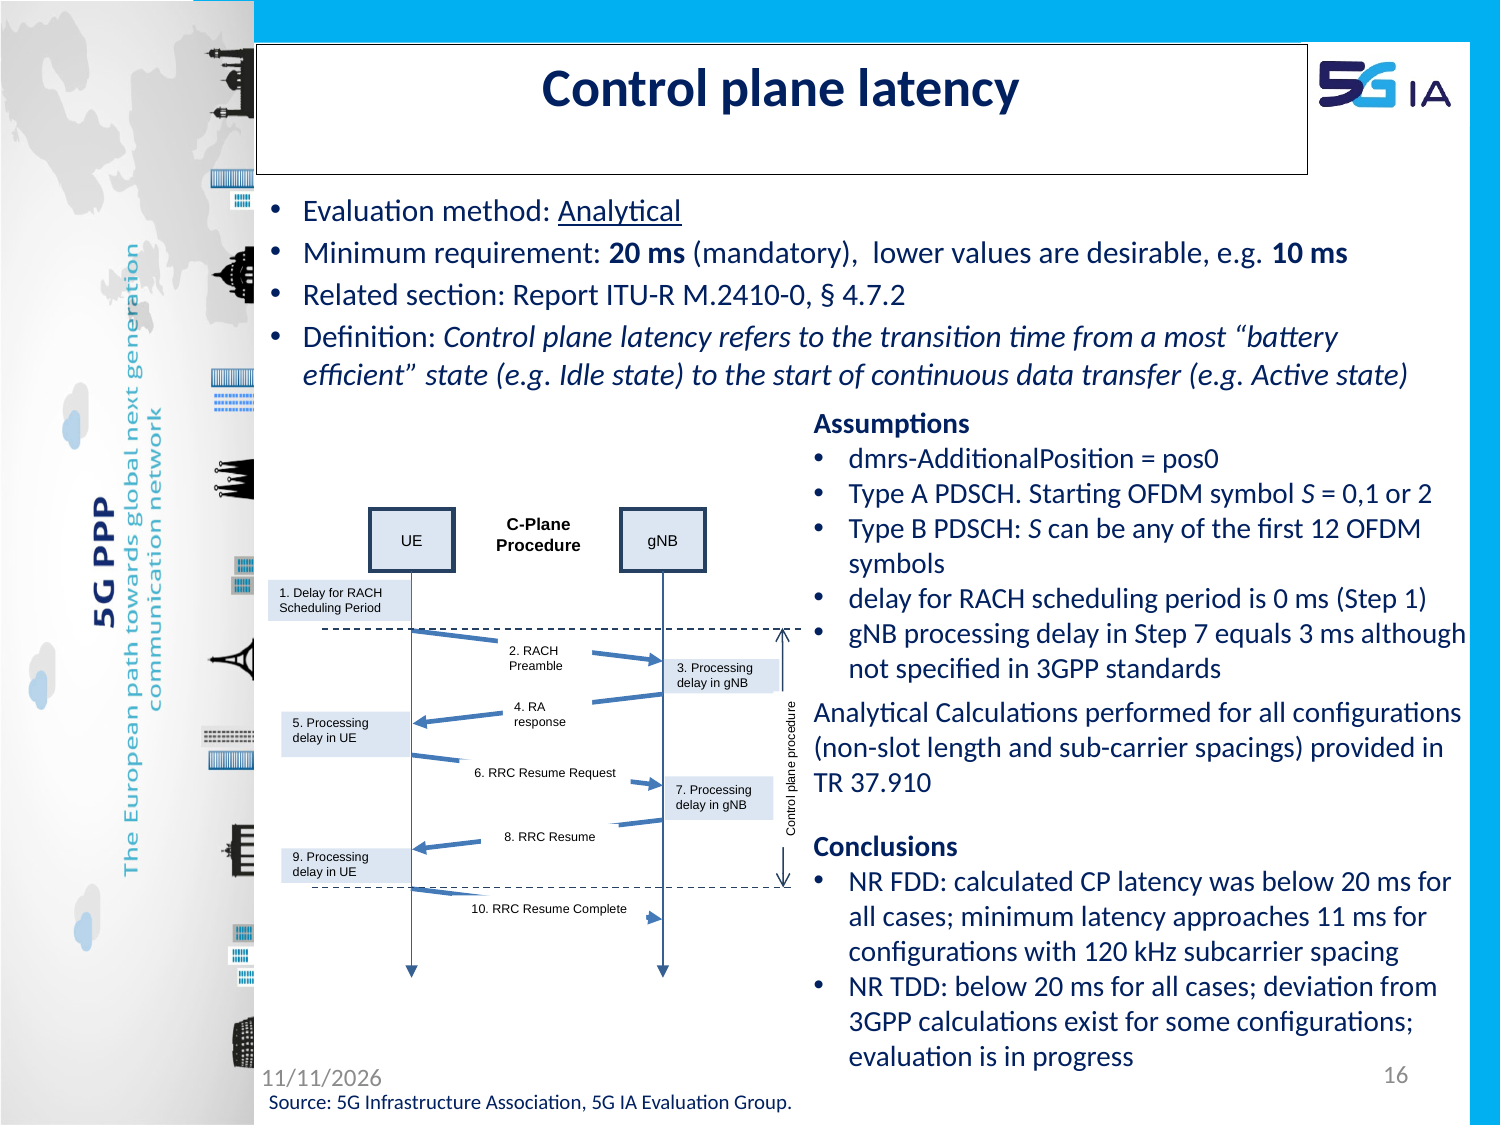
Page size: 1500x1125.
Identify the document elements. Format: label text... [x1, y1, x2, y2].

text_box Assumptions dmrs-AdditionalPosition = pos0 Type A PDSCH. Starting OFDM symbol S = 0,1 or 2 Type B PDSCH: S can be any of the first 12 OFDM symbols delay for RACH scheduling period is 0 ms (Step 1) gNB processing delay in Step 7 equals 3 ms although not specified in 3GPP standards Analytical Calculations performed for all configurations (non-slot length and sub-carrier spacings) provided in TR 37.910 [798, 397, 1488, 806]
text_box Evaluation method: Analytical Minimum requirement: 20 ms (mandatory), lower values are desirable, e.g. 10 ms Related section: Report ITU-R M.2410-0, § 4.7.2 Definition: Control plane latency refers to the transition time from a most “battery efficient” state (e.g. Idle state) to the start of continuous data transfer (e.g. Active state) [255, 183, 1470, 402]
picture [1301, 43, 1469, 126]
picture [1, 2, 254, 1124]
text_box 09/12/2019 [246, 1053, 433, 1099]
text_box Source: 5G Infrastructure Association, 5G IA Evaluation Group. [259, 1084, 803, 1119]
text_box Conclusions NR FDD: calculated CP latency was below 20 ms for all cases; minimum latency approaches 11 ms for configurations with 120 kHz subcarrier spacing NR TDD: below 20 ms for all cases; deviation from 3GPP calculations exist for some configurations; evaluation is in progress [798, 819, 1470, 1080]
text_box 16 [1157, 1050, 1420, 1096]
text_box Control plane latency [256, 44, 1308, 175]
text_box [267, 507, 804, 978]
